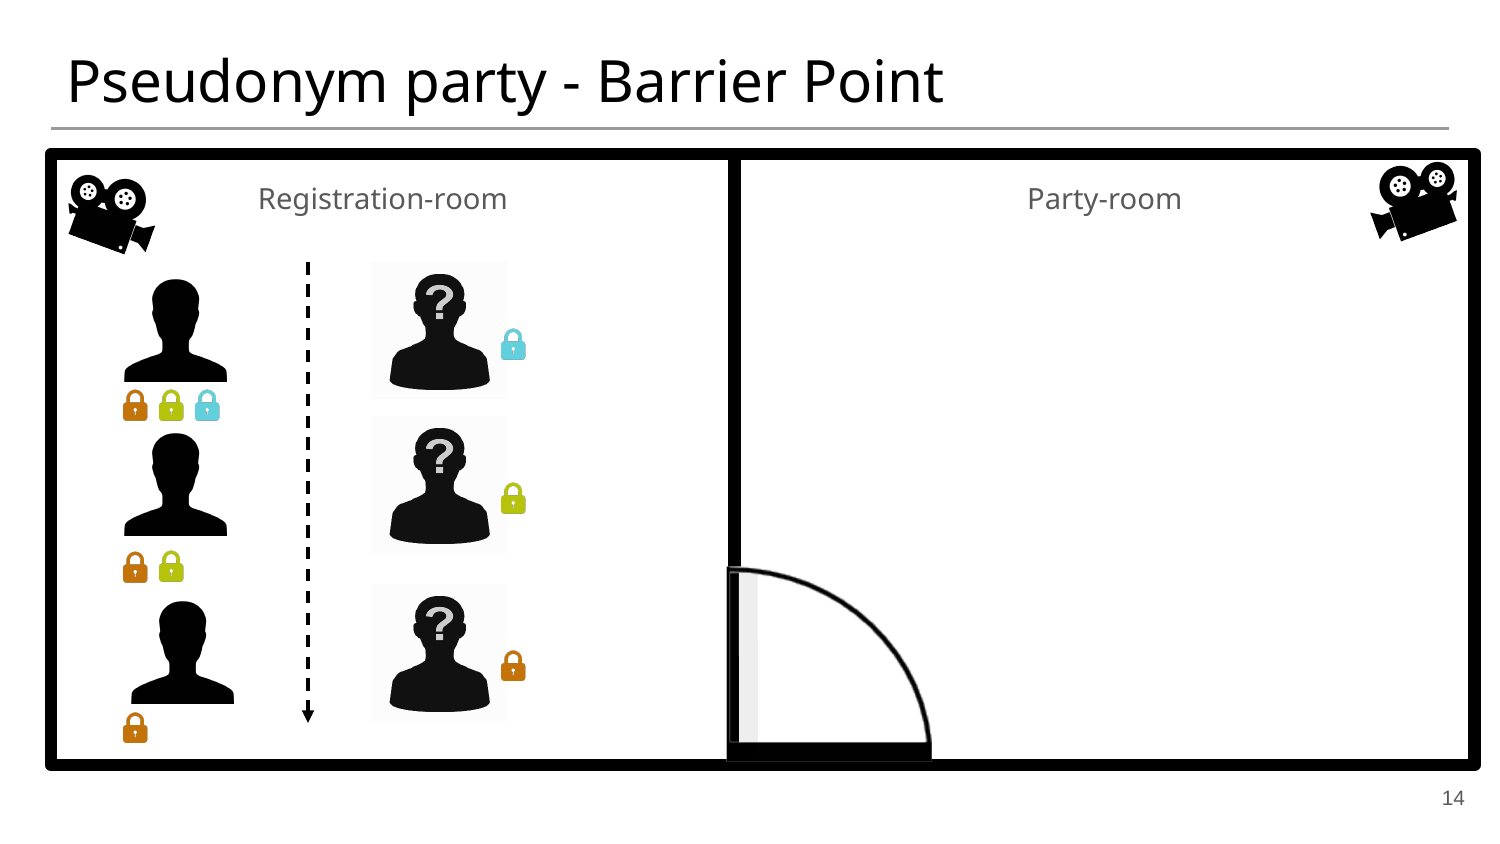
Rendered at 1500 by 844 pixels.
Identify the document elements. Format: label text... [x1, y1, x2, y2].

picture [1359, 149, 1468, 248]
slide_number ‹#› [1389, 764, 1480, 830]
text_box [51, 153, 734, 765]
picture [106, 262, 251, 746]
picture [727, 561, 931, 768]
picture [370, 416, 531, 554]
text_box [734, 153, 1475, 765]
text_box Registration-room [243, 179, 526, 217]
picture [370, 262, 531, 400]
picture [370, 584, 531, 721]
picture [57, 162, 166, 260]
text_box Party-room [963, 179, 1246, 217]
title Pseudonym party - Barrier Point [51, 29, 1449, 124]
